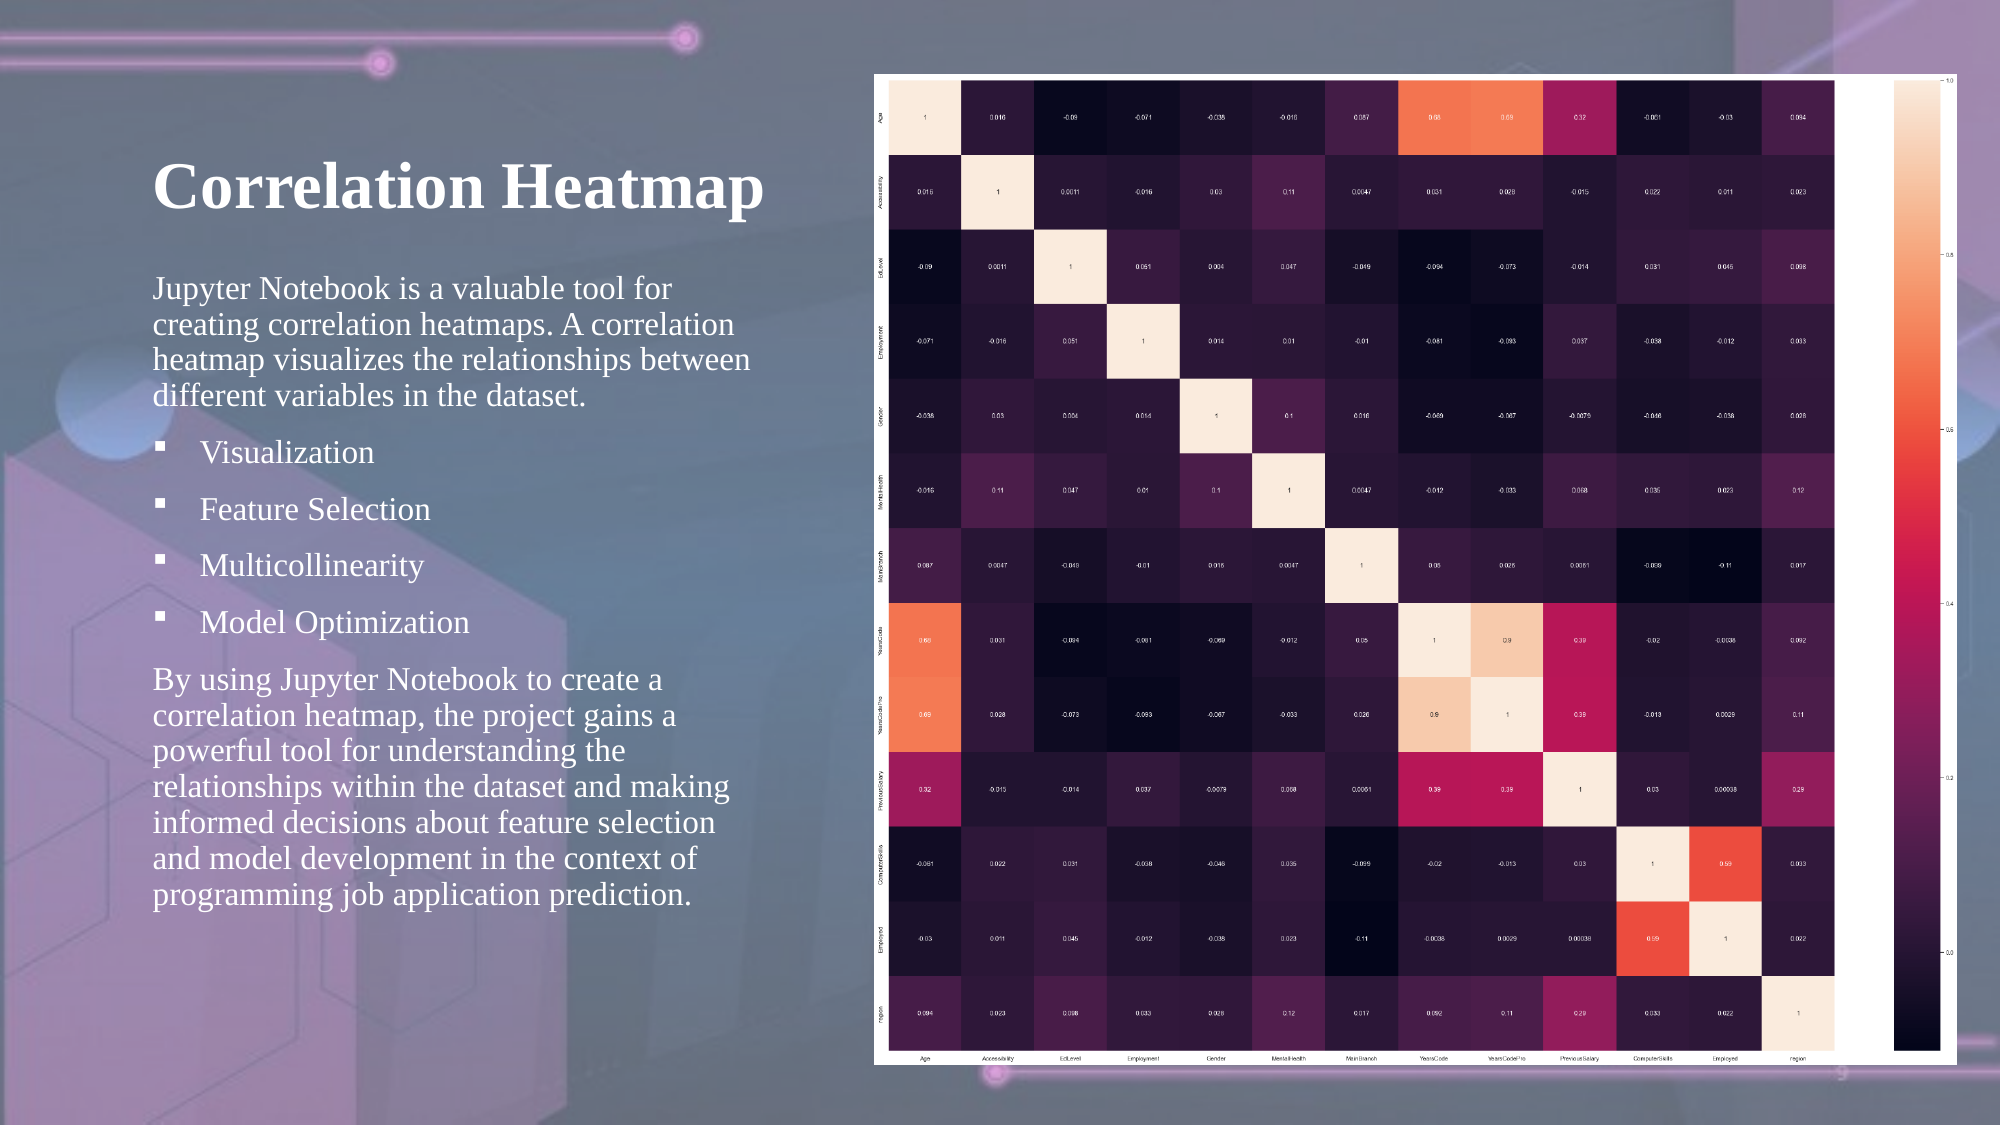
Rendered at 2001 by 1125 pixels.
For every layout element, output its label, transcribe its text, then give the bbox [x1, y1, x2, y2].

list Jupyter Notebook is a valuable tool for creating correlation heatmaps. A correlation heatmap visualizes the relationships between different variables in the dataset. Visualization Feature Selection Multicollinearity Model Optimization By using Jupyter Notebook to create a correlation heatmap, the project gains a powerful tool for understanding the relationships within the dataset and making informed decisions about feature selection and model development in the context of programming job application prediction. [137, 263, 783, 963]
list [874, 74, 1957, 1065]
title Correlation Heatmap [137, 75, 783, 231]
